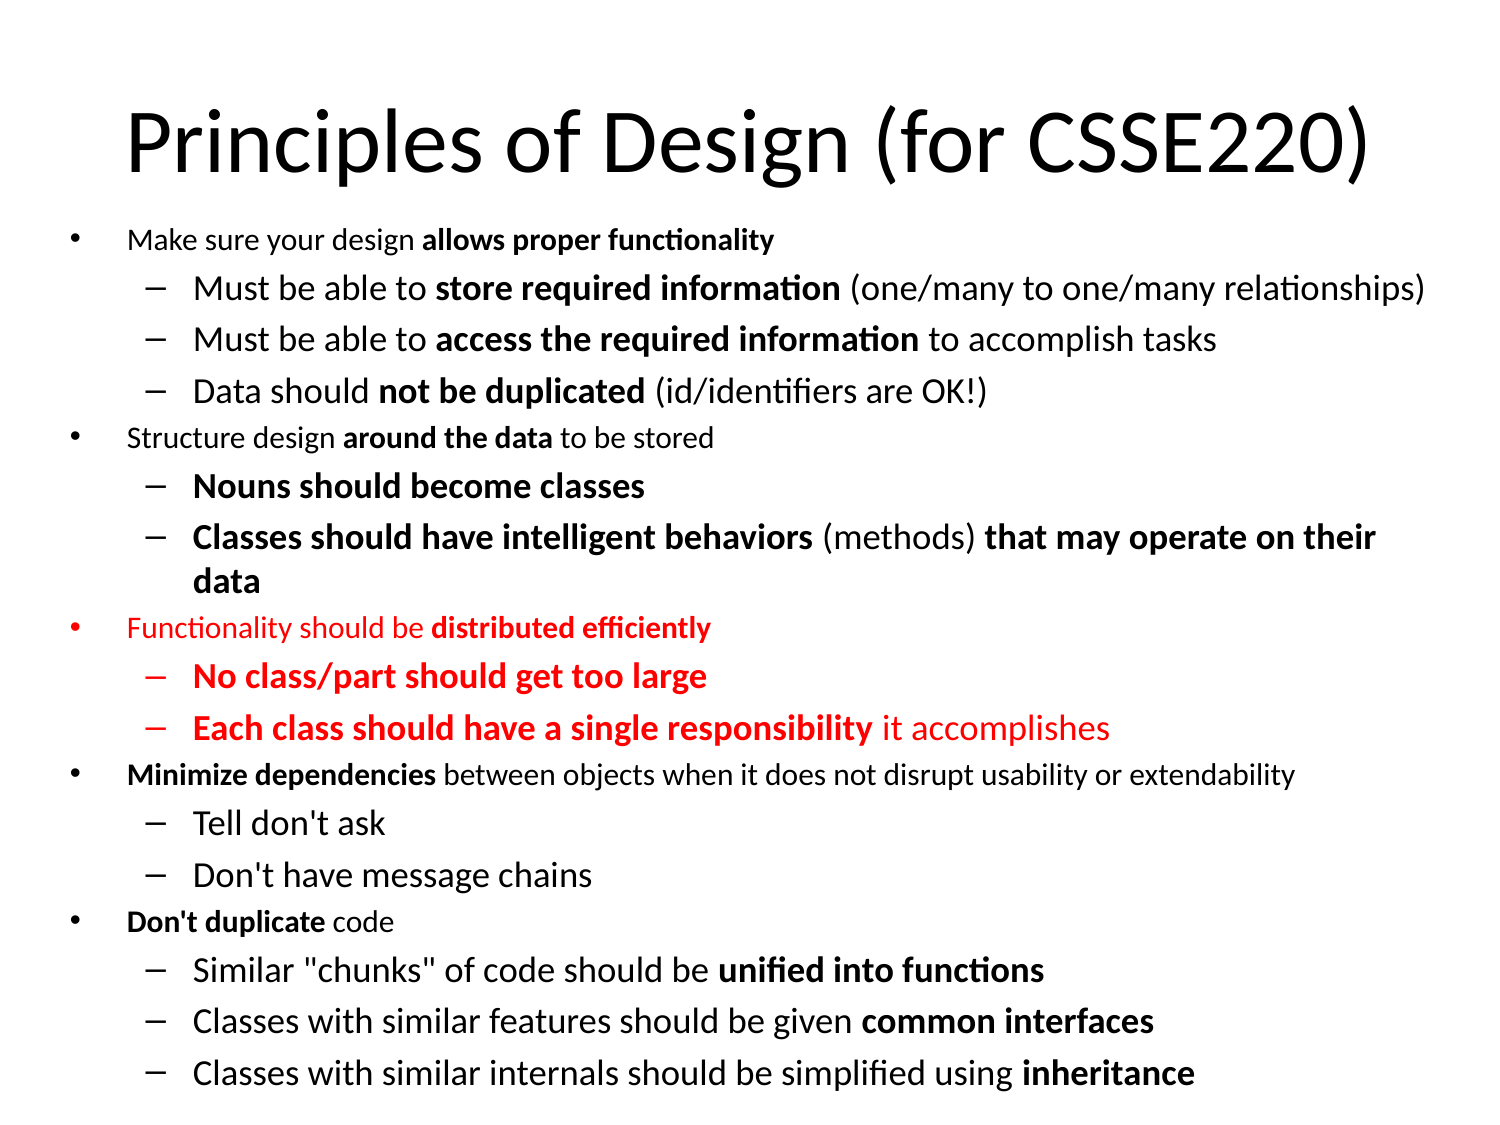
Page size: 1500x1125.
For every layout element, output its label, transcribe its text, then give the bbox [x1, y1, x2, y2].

list Make sure your design allows proper functionality Must be able to store required information (one/many to one/many relationships) Must be able to access the required information to accomplish tasks Data should not be duplicated (id/identifiers are OK!) Structure design around the data to be stored Nouns should become classes Classes should have intelligent behaviors (methods) that may operate on their data Functionality should be distributed efficiently No class/part should get too large Each class should have a single responsibility it accomplishes Minimize dependencies between objects when it does not disrupt usability or extendability Tell don't ask Don't have message chains Don't duplicate code Similar "chunks" of code should be unified into functions Classes with similar features should be given common interfaces Classes with similar internals should be simplified using inheritance [55, 211, 1458, 1125]
title Principles of Design (for CSSE220) [103, 59, 1397, 211]
